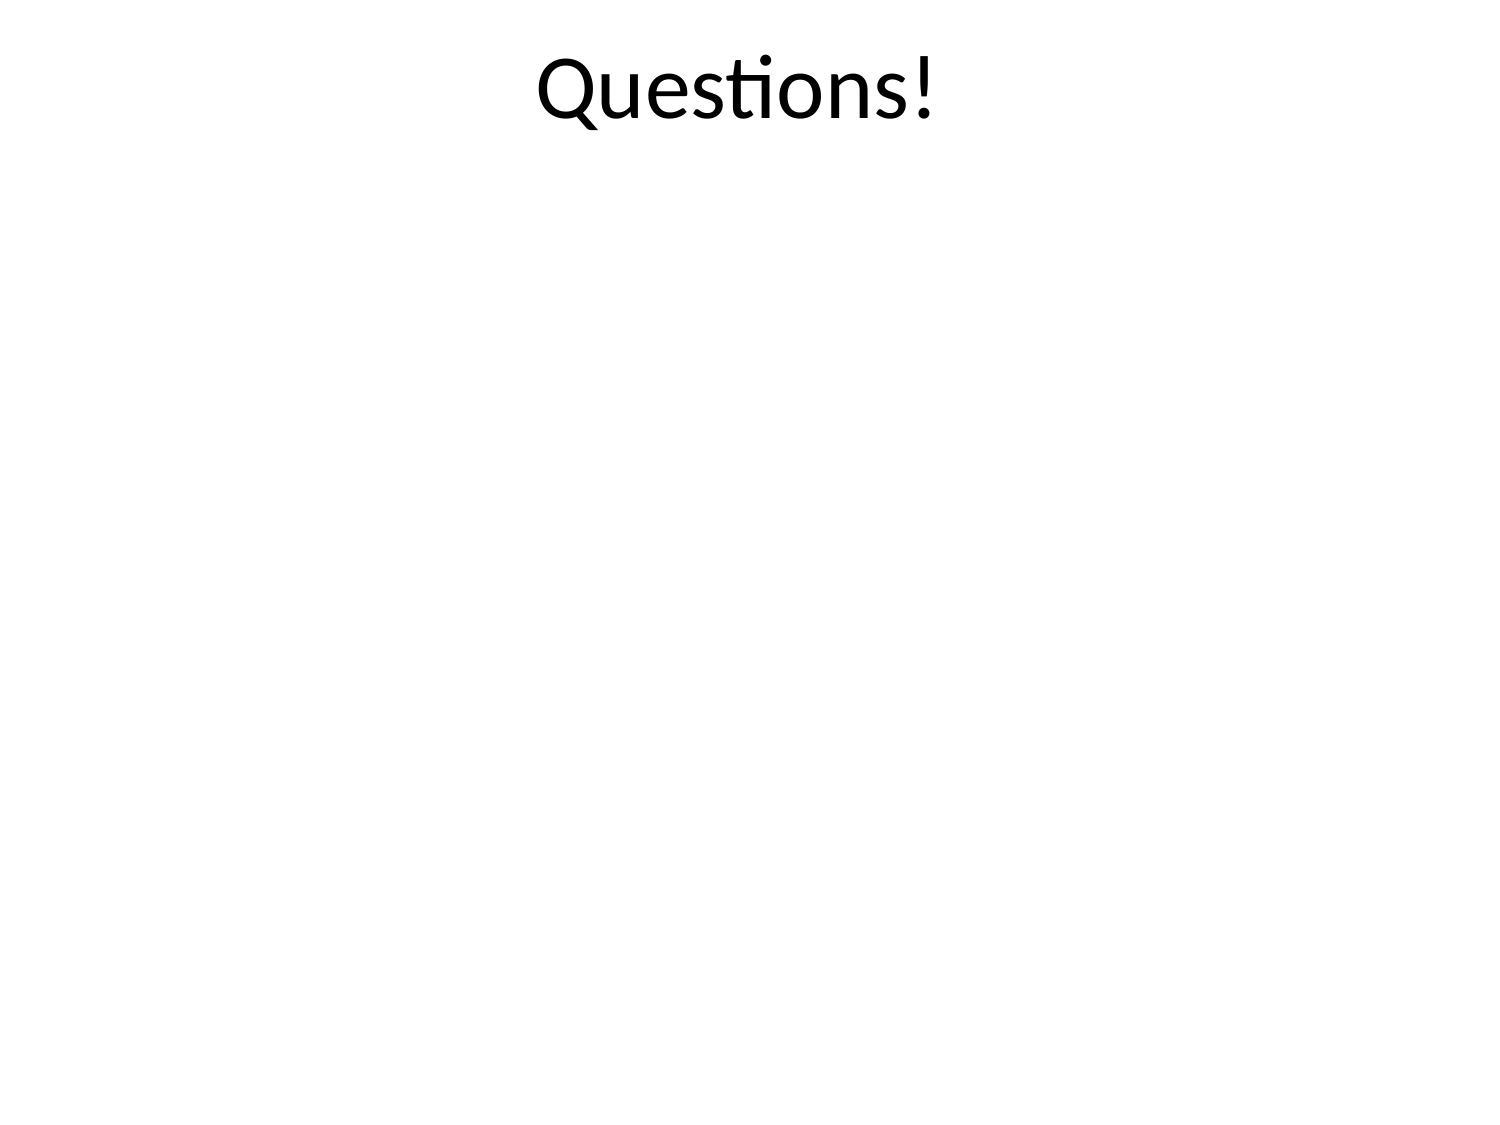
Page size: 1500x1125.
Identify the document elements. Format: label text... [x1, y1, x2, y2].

title Questions! [62, 0, 1413, 163]
